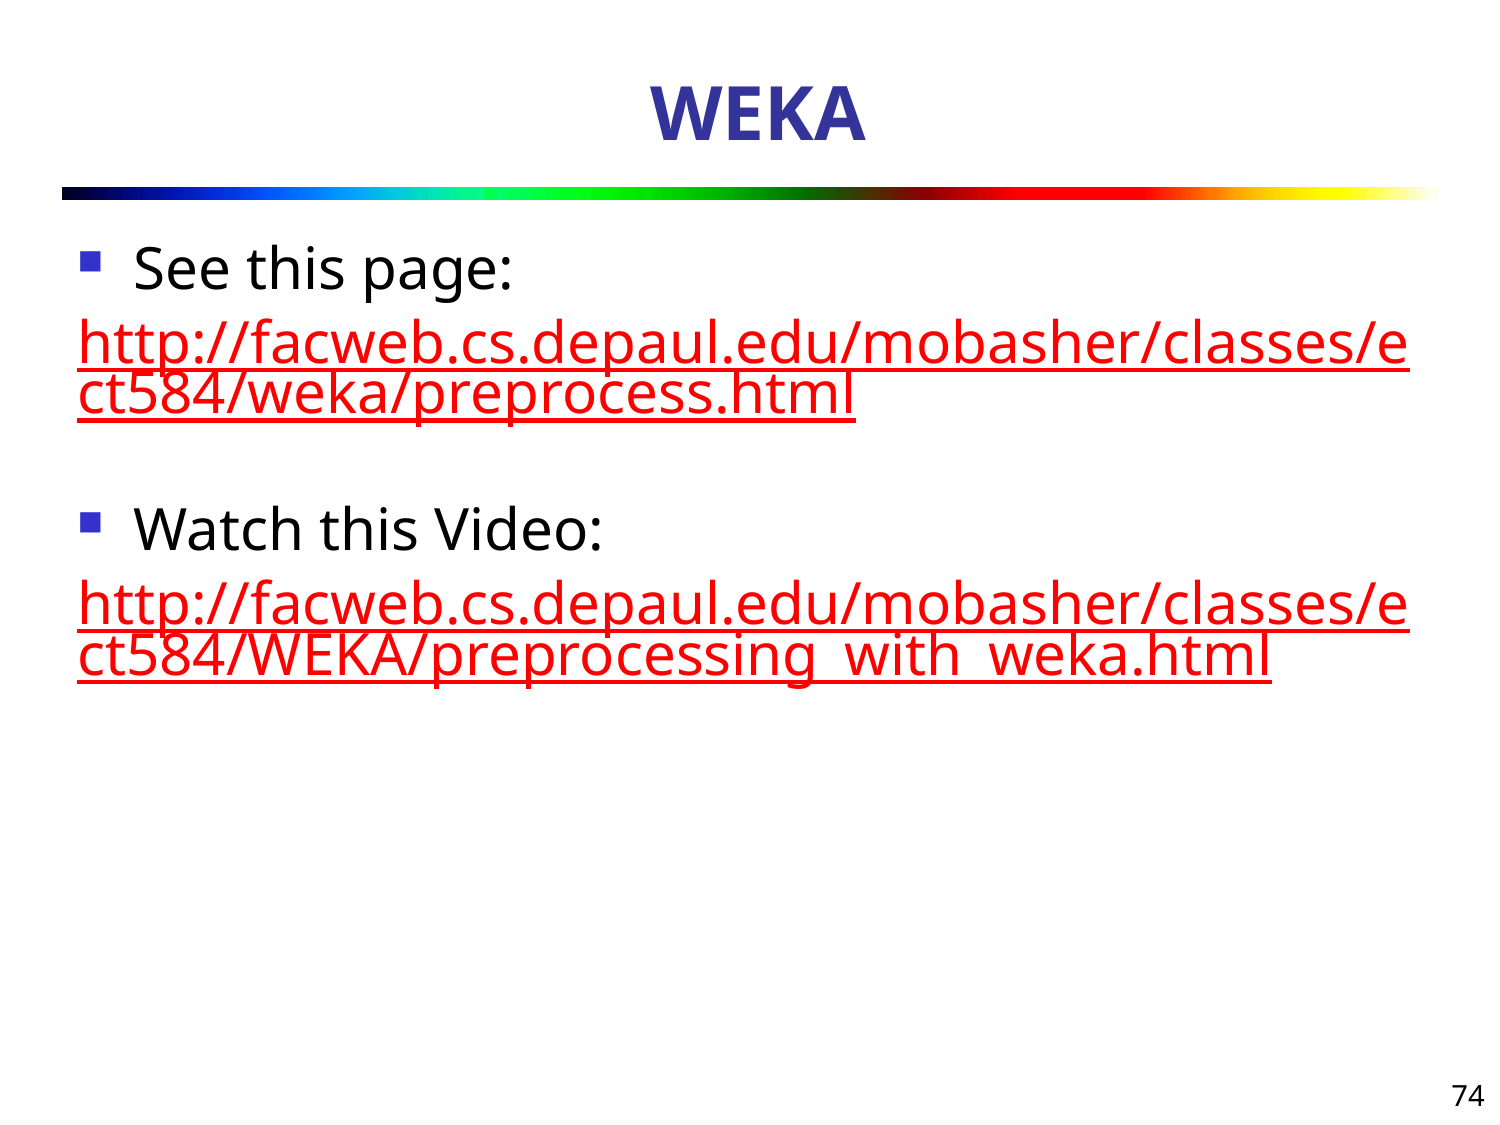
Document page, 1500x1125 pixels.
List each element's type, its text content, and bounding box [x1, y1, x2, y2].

picture [62, 187, 355, 200]
title WEKA [124, 37, 1392, 163]
picture [382, 187, 1438, 200]
slide_number 74 [1187, 1049, 1500, 1125]
list See this page: http://facweb.cs.depaul.edu/mobasher/classes/ect584/weka/preprocess.html Watch this Video: http://facweb.cs.depaul.edu/mobasher/classes/ect584/WEKA/preprocessing_with_weka.html [62, 237, 1451, 1076]
